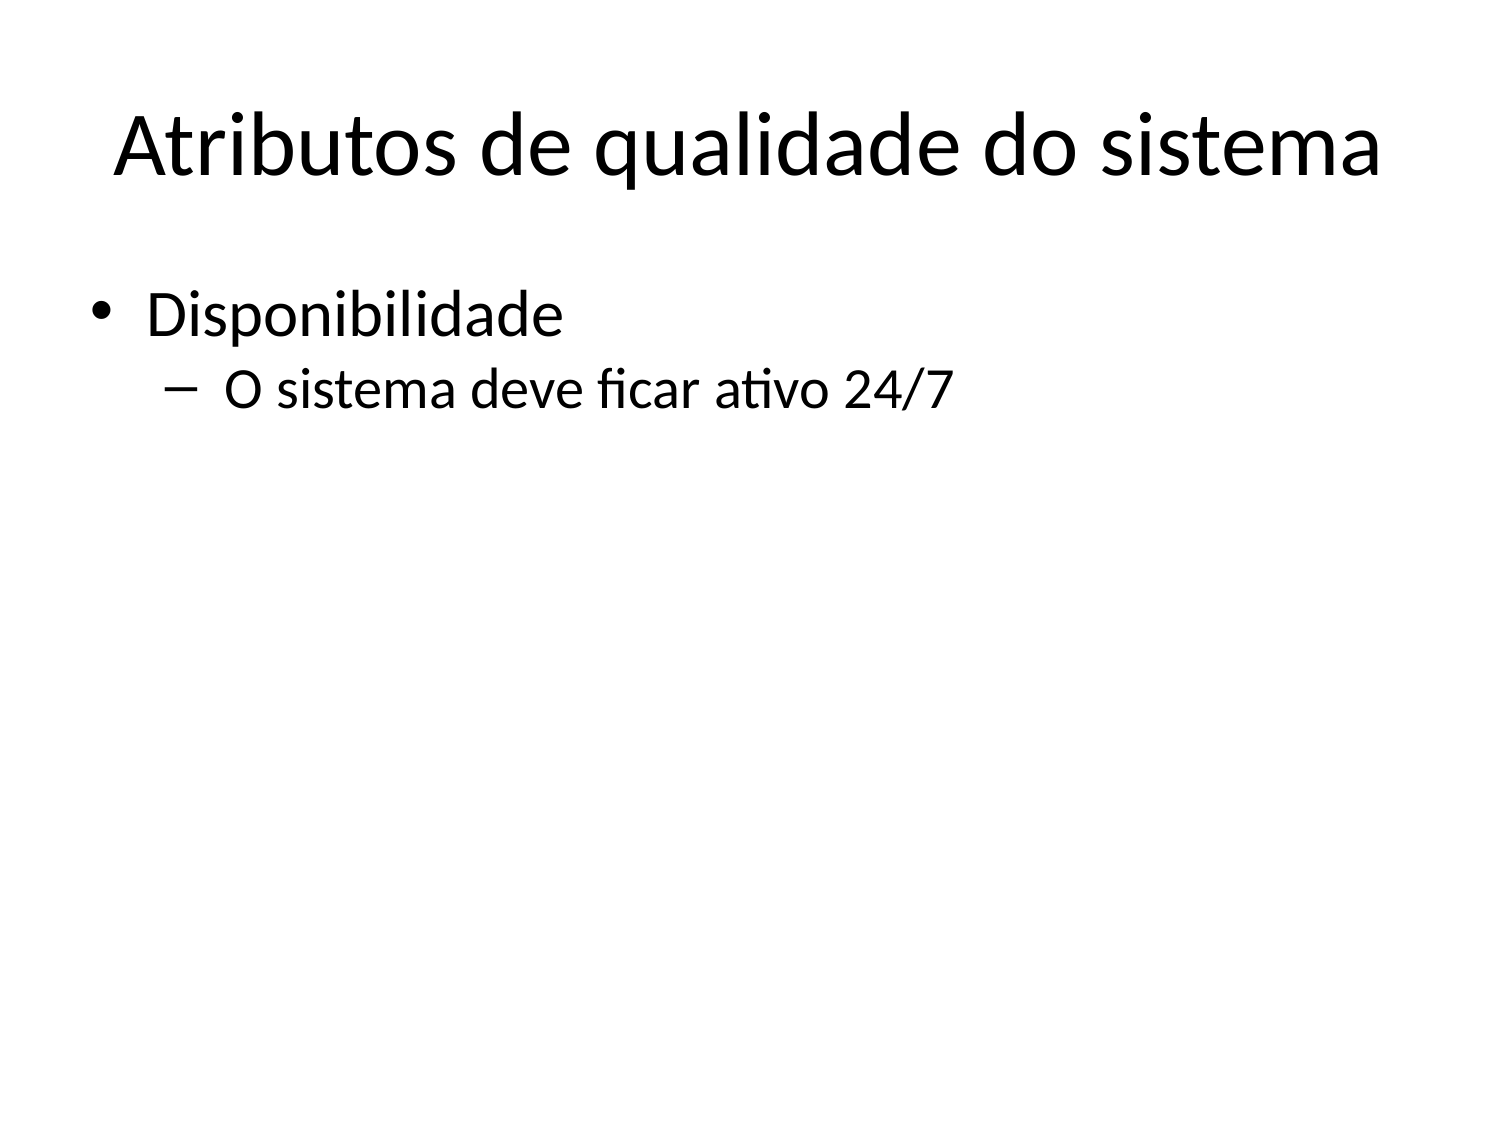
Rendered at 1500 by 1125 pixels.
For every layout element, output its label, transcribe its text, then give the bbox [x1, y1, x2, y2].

text_box Disponibilidade O sistema deve ficar ativo 24/7 [74, 262, 1425, 1005]
text_box Atributos de qualidade do sistema [74, 45, 1425, 233]
